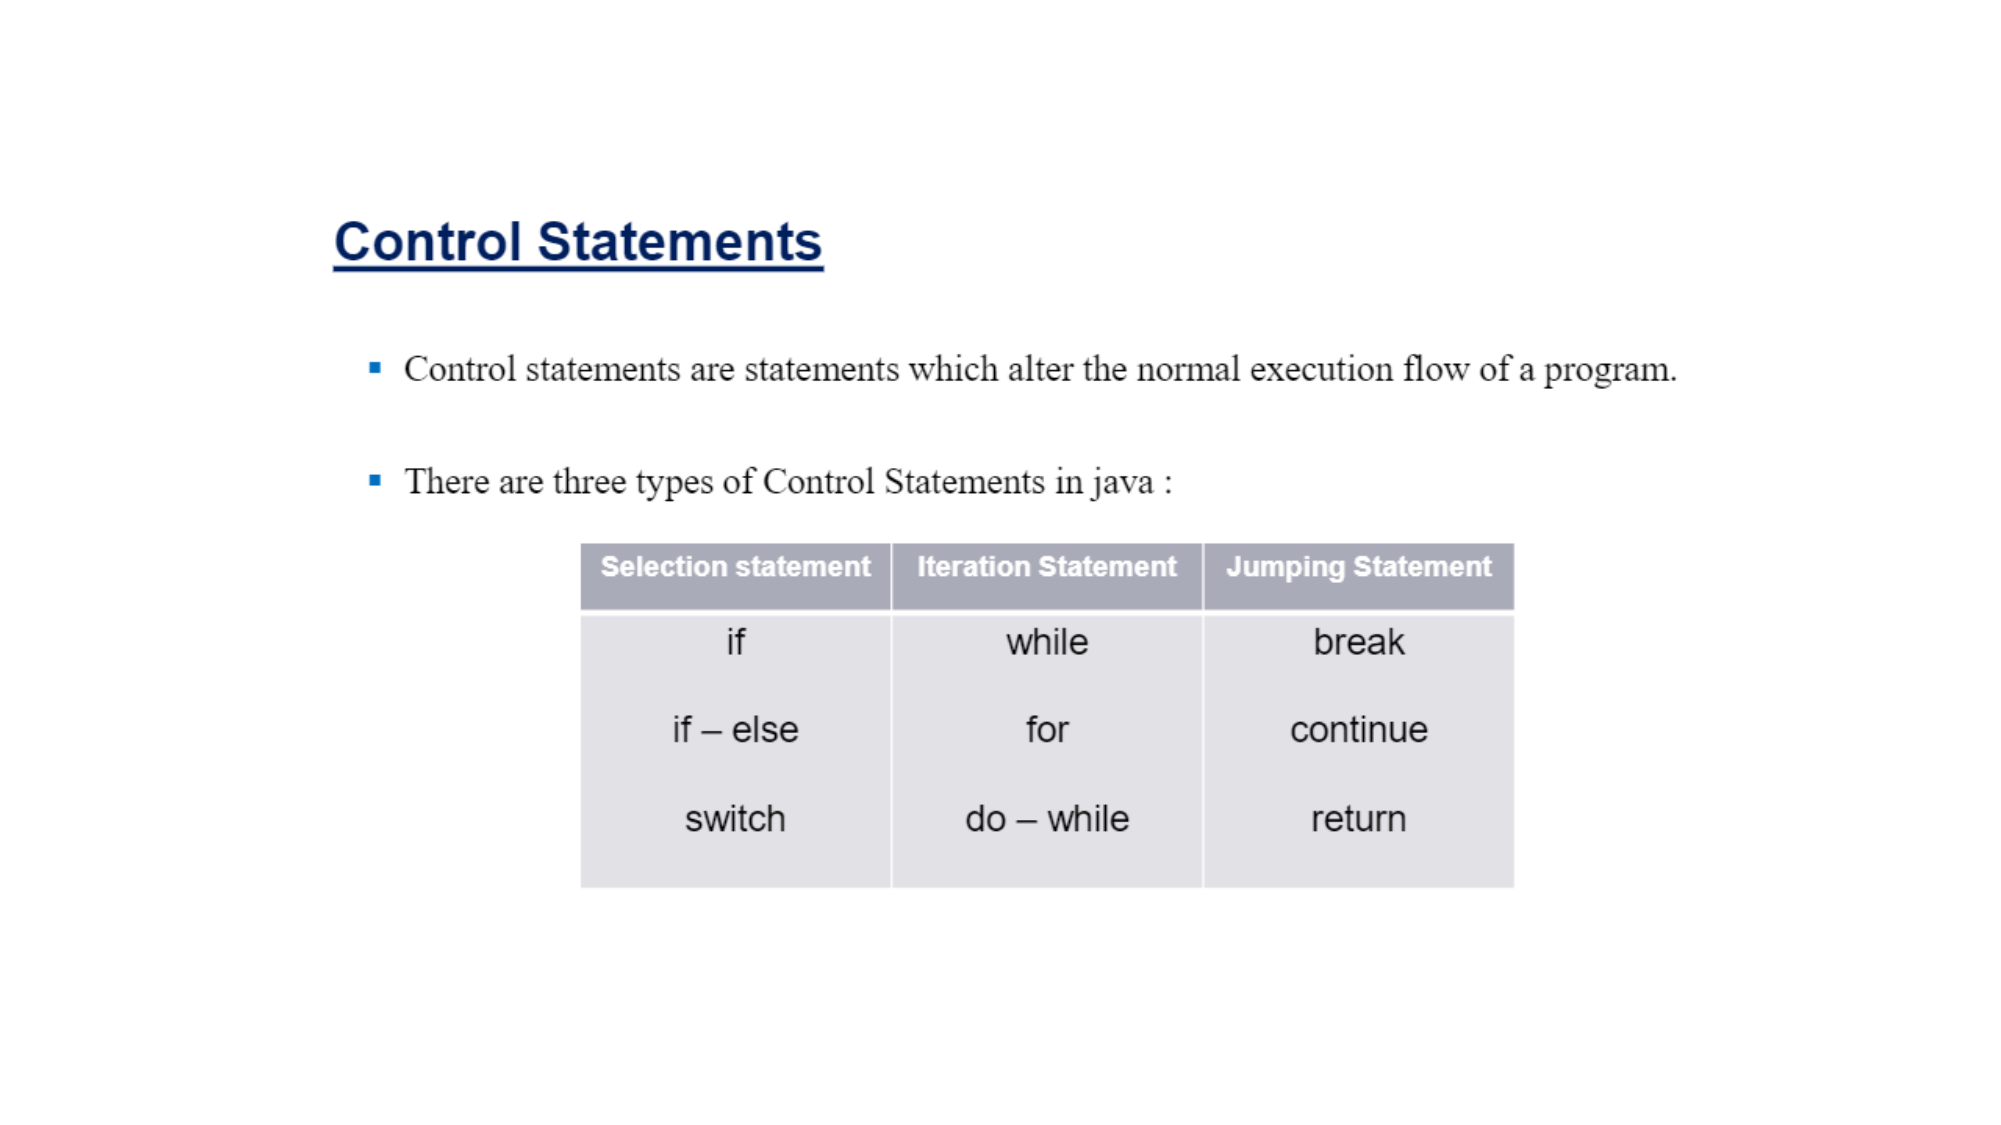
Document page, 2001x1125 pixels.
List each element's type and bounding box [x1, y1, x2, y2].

picture [320, 209, 1718, 916]
